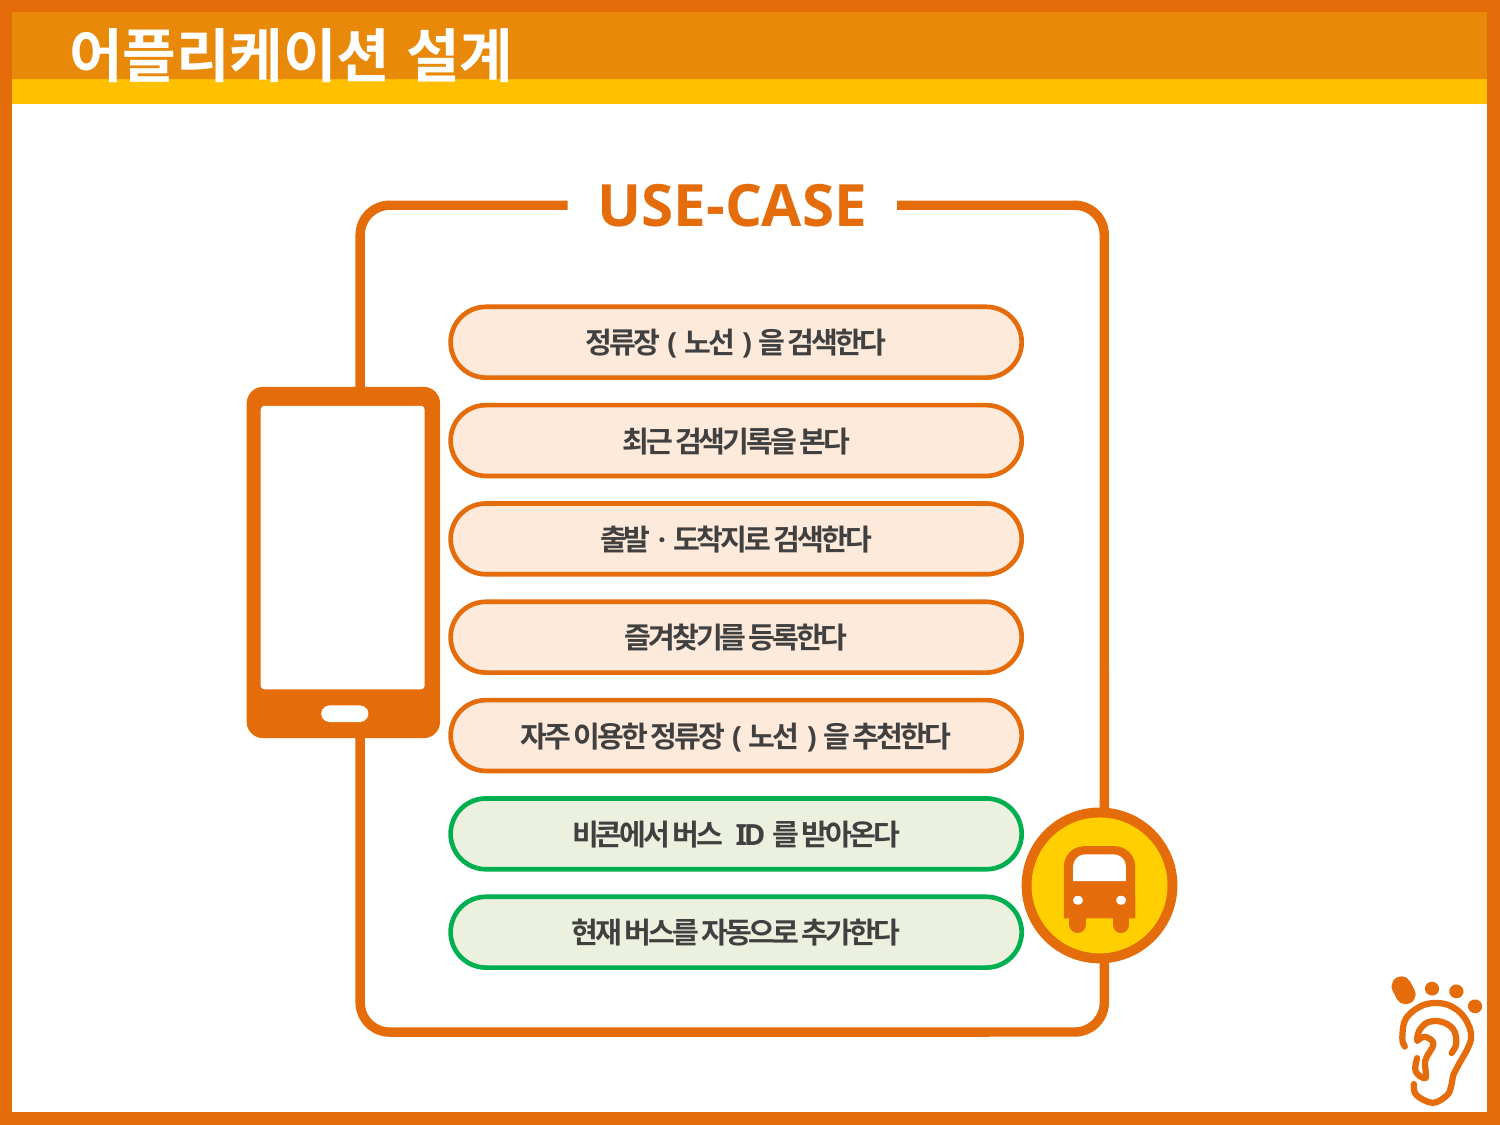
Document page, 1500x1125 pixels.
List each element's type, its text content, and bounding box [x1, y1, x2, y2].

text_box [358, 203, 1107, 1035]
text_box 자주 이용한 정류장(노선)을 추천한다 [448, 698, 1024, 774]
text_box 비콘에서 버스 ID를 받아온다 [448, 796, 1017, 872]
text_box 즐겨찾기를 등록한다 [448, 599, 1024, 675]
text_box 출발·도착지로 검색한다 [448, 501, 1024, 577]
text_box 정류장(노선)을 검색한다 [448, 304, 1024, 380]
text_box 최근 검색기록을 본다 [448, 403, 1024, 479]
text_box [1393, 975, 1483, 1104]
text_box 현재 버스를 자동으로 추가한다 [448, 894, 1016, 970]
text_box USE-CASE [567, 160, 897, 246]
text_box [1021, 807, 1178, 964]
text_box [0, 0, 1500, 1125]
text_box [246, 386, 441, 739]
